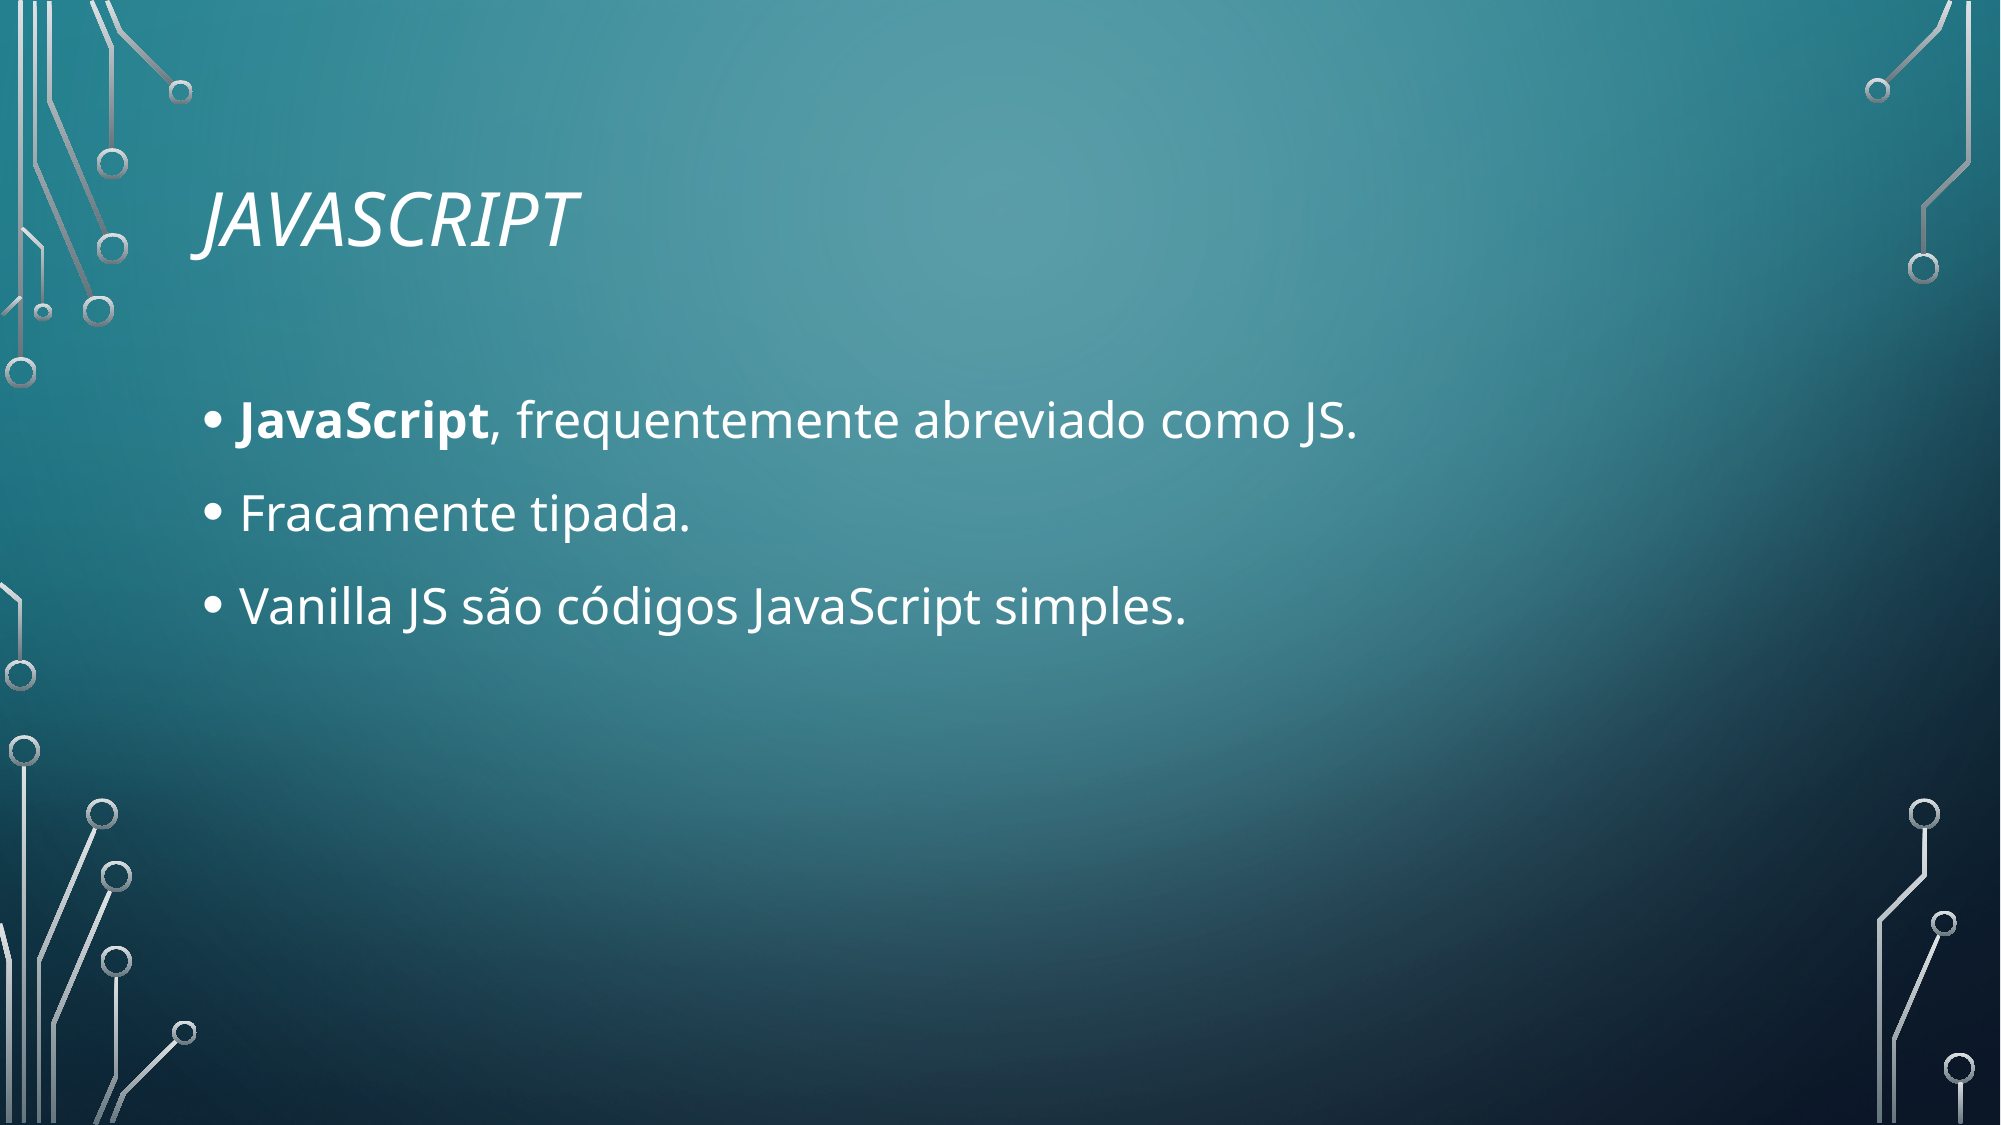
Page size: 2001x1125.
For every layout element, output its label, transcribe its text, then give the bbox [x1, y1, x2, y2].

list JavaScript, frequentemente abreviado como JS. Fracamente tipada. Vanilla JS são códigos JavaScript simples. [187, 369, 1813, 950]
title JavaScript [187, 101, 1813, 344]
